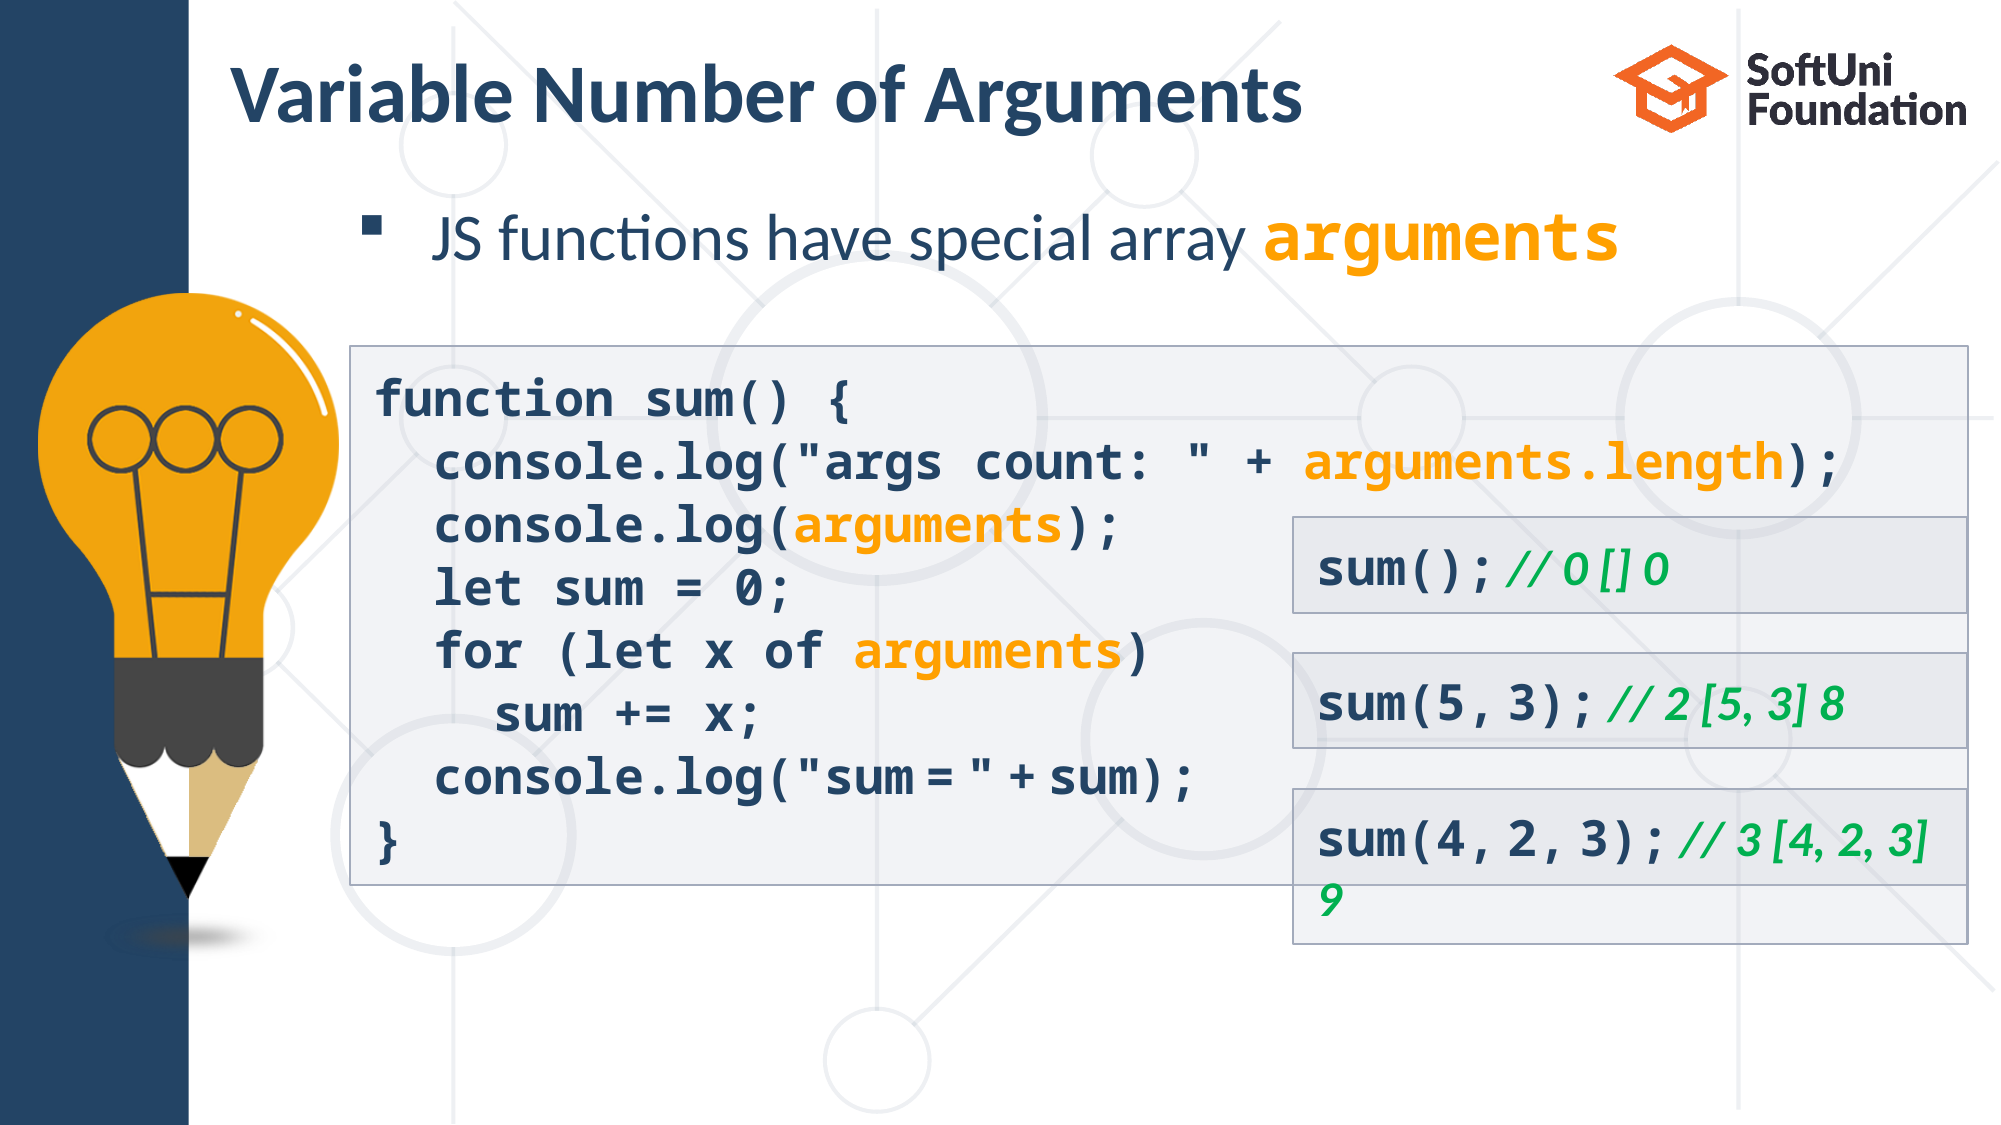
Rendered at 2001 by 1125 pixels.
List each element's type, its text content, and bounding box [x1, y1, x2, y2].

picture [38, 293, 338, 961]
picture [1613, 44, 1966, 133]
text_box function sum() { console.log("args count: " + arguments.length); console.log(arguments); let sum = 0; for (let x of arguments) sum += x; console.log("sum = " + sum); } [350, 345, 1968, 885]
text_box sum(4, 2, 3); // 3 [4, 2, 3] 9 [1292, 788, 1968, 944]
text_box sum(5, 3); // 2 [5, 3] 8 [1292, 653, 1968, 749]
text_box JS functions have special array arguments [338, 183, 1968, 1050]
text_box Variable Number of Arguments [212, 16, 1591, 162]
text_box sum(); // 0 [] 0 [1292, 517, 1968, 613]
